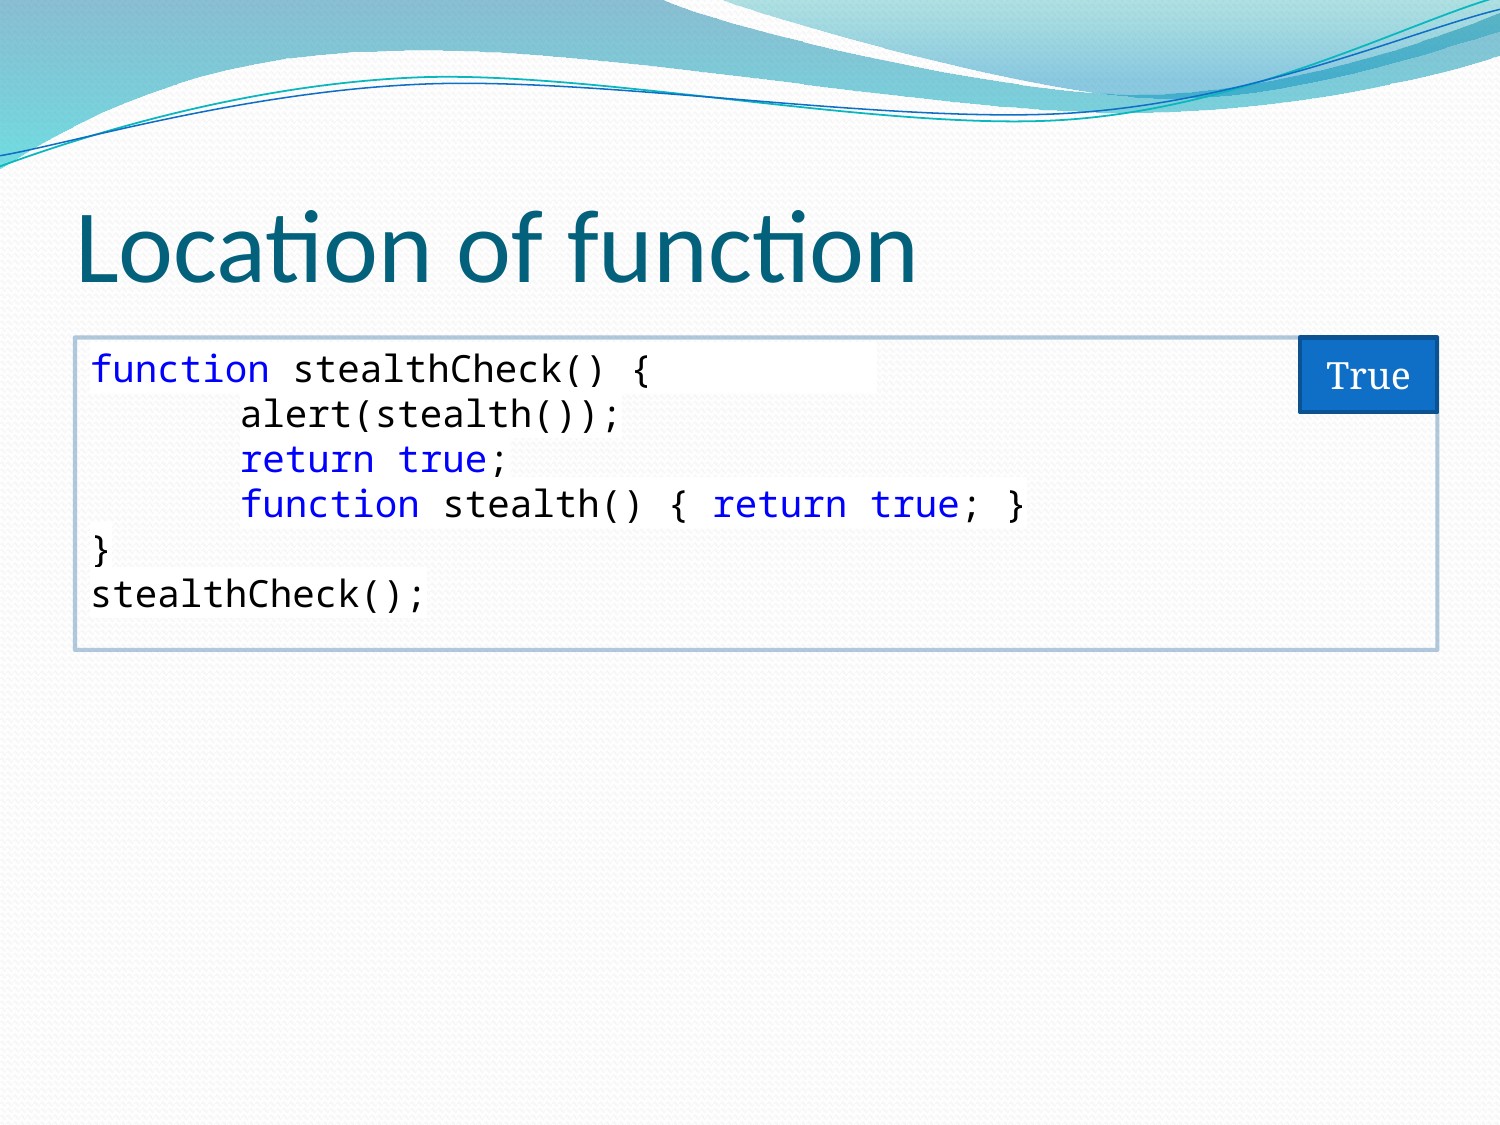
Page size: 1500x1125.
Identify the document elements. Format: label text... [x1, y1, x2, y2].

title Location of function [75, 115, 1425, 303]
text_box True [1298, 335, 1439, 414]
text_box function stealthCheck() { alert(stealth()); return true; function stealth() { return true; } } stealthCheck(); [73, 335, 1439, 652]
